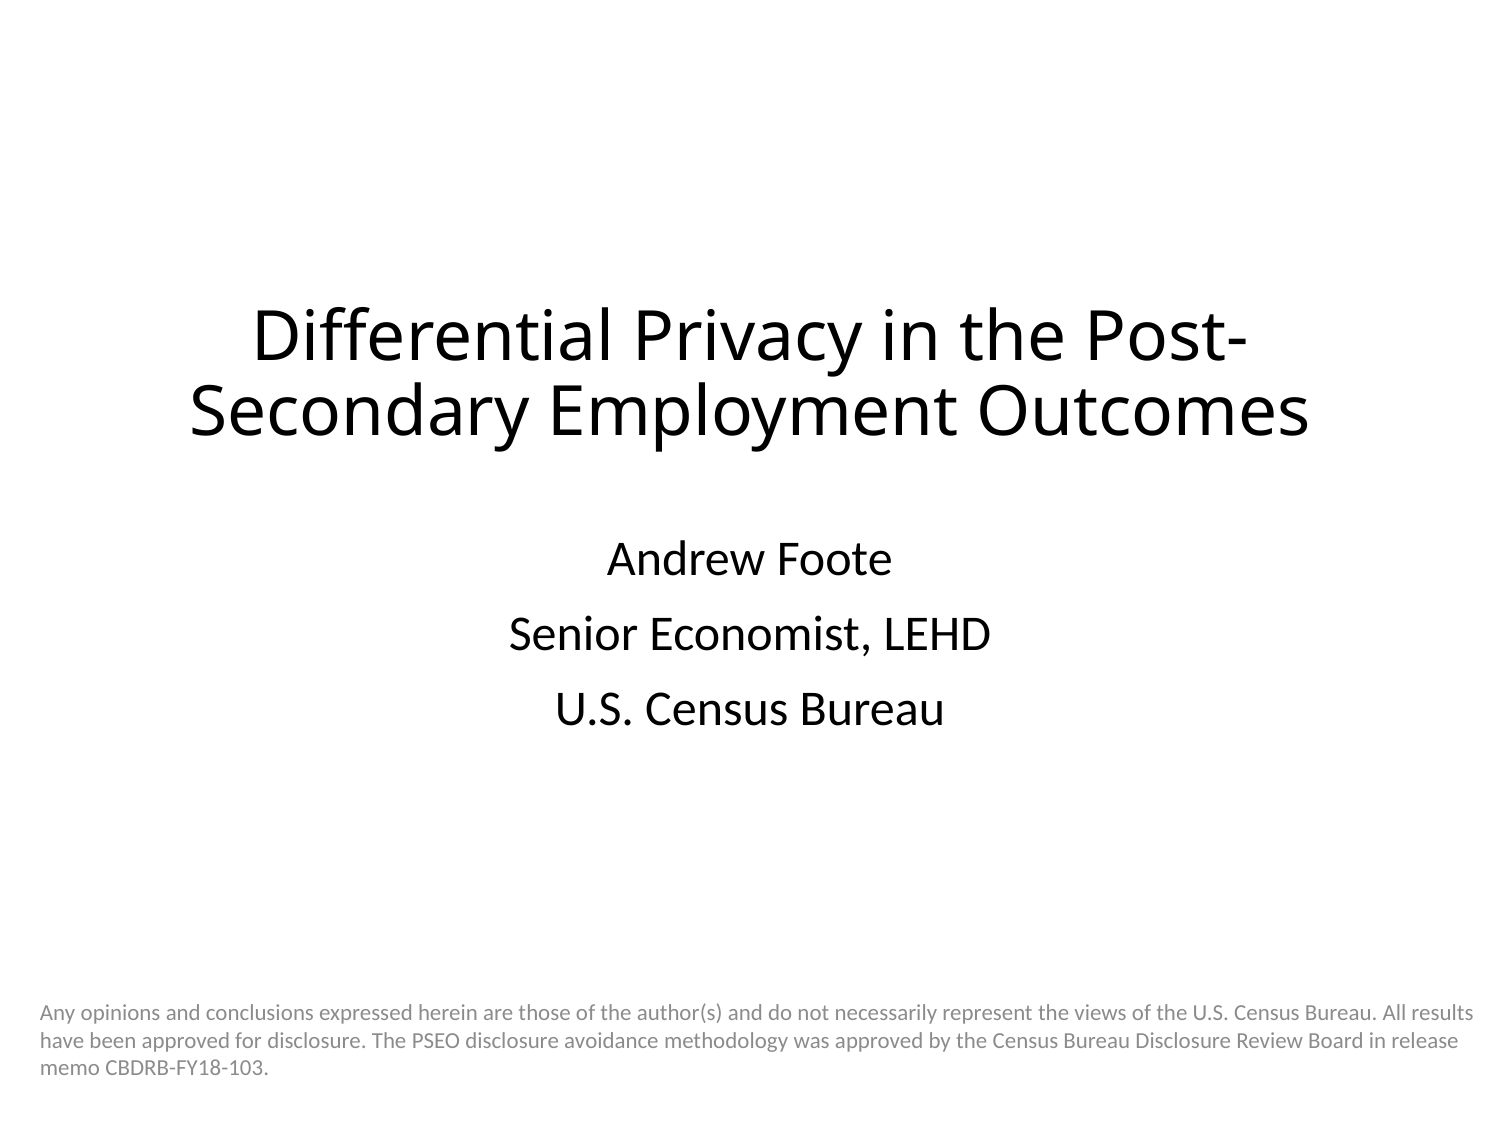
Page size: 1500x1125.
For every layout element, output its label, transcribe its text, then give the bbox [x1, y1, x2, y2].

title Differential Privacy in the Post-Secondary Employment Outcomes [112, 216, 1388, 458]
text_box Any opinions and conclusions expressed herein are those of the author(s) and do not necessarily represent the views of the U.S. Census Bureau. All results have been approved for disclosure. The PSEO disclosure avoidance methodology was approved by the Census Bureau Disclosure Review Board in release memo CBDRB-FY18-103. [24, 990, 1500, 1088]
subtitle Andrew Foote Senior Economist, LEHD U.S. Census Bureau [225, 525, 1275, 813]
